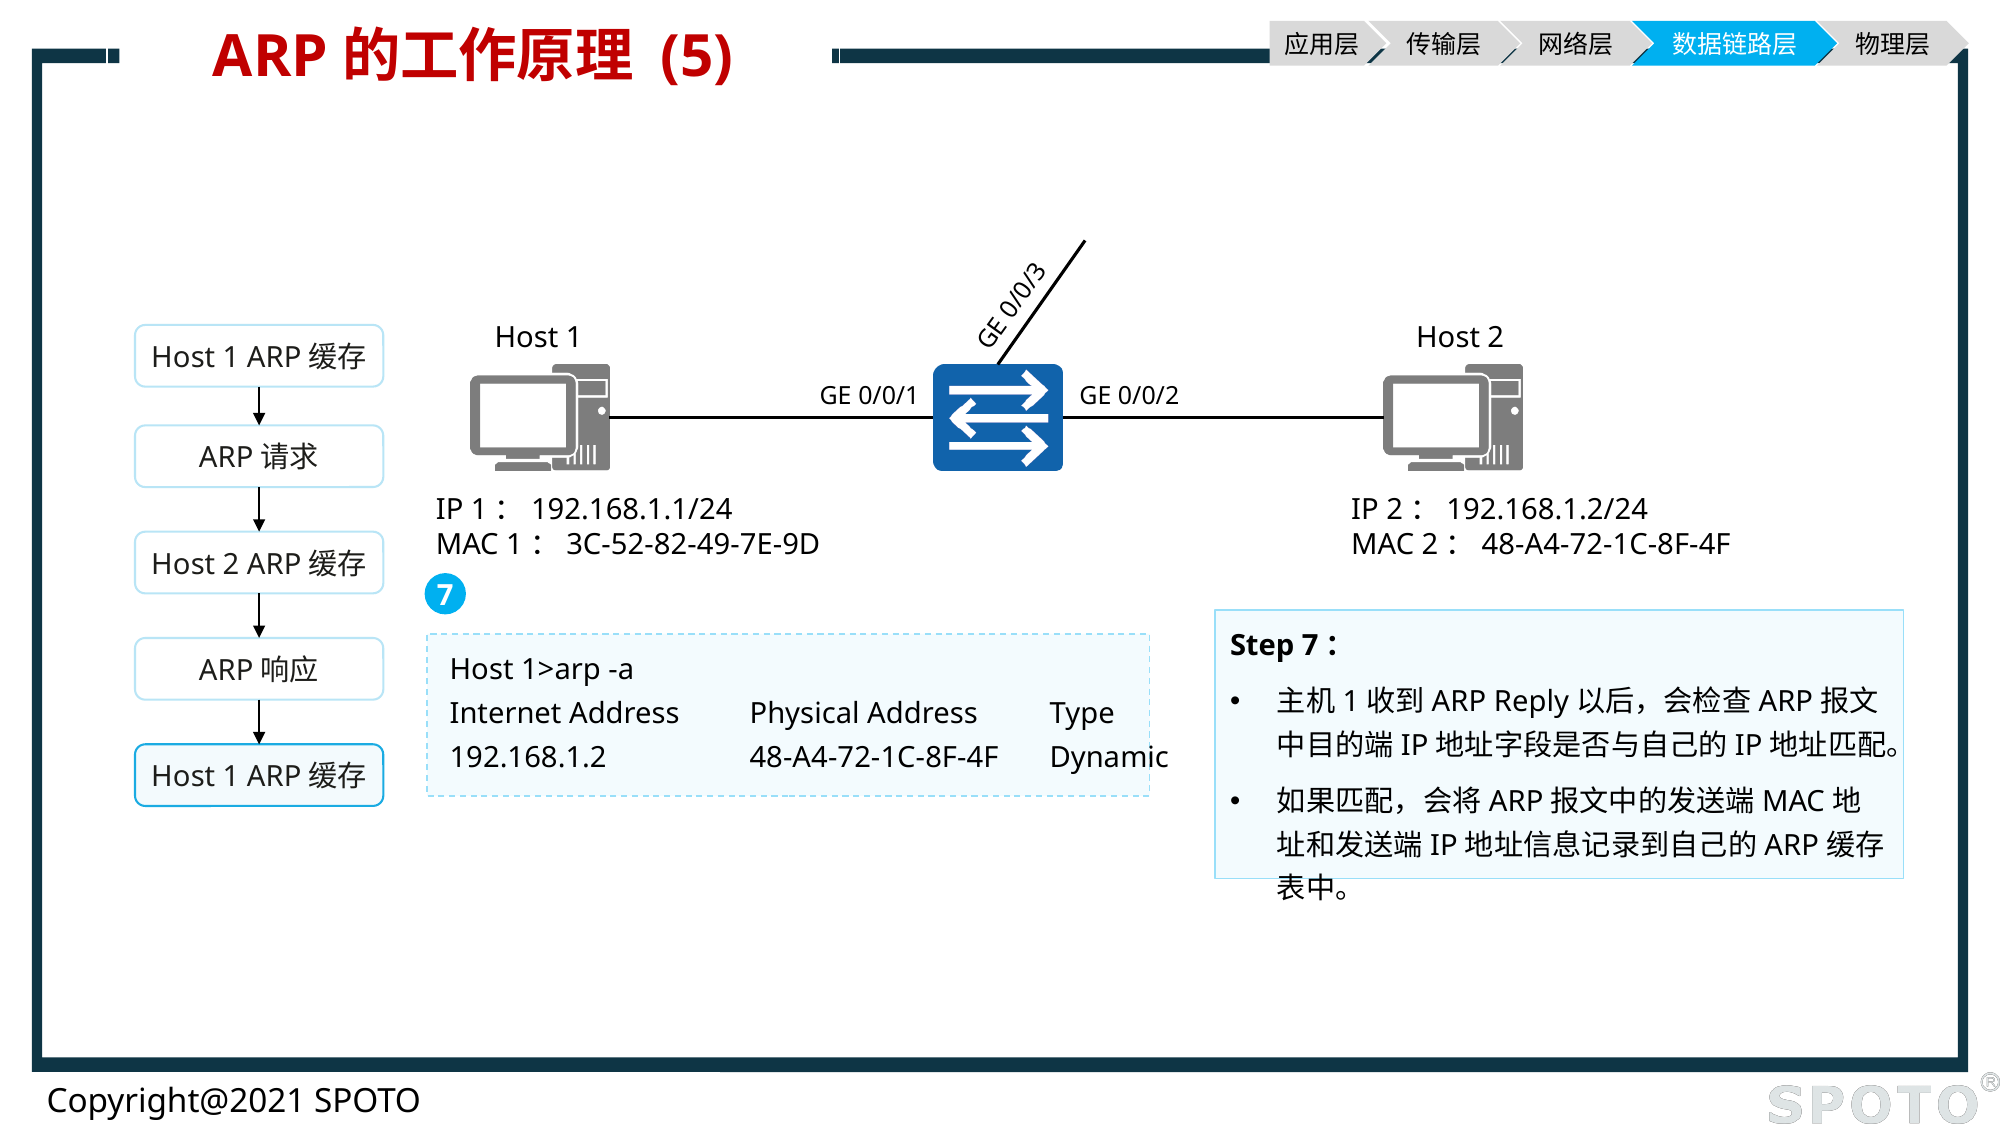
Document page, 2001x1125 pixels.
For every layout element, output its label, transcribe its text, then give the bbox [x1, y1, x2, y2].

text_box ARP响应 [135, 637, 384, 700]
text_box Host 1 ARP缓存 [135, 324, 384, 387]
title ARP的工作原理 (5) [106, 2, 840, 112]
text_box [1290, 615, 1880, 970]
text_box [421, 219, 1752, 569]
text_box 7 [423, 572, 467, 616]
text_box ARP请求 [135, 425, 384, 488]
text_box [387, 633, 1207, 796]
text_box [1269, 20, 1969, 67]
text_box Host 1 ARP缓存 [135, 744, 384, 806]
text_box Host 2 ARP缓存 [135, 531, 384, 594]
text_box Step 7： 主机1收到ARP Reply以后，会检查ARP报文中目的端IP地址字段是否与自己的IP地址匹配。 如果匹配，会将ARP报文中的发送端MAC地址和发送端IP地址信息记录到自己的ARP缓存表中。 [1215, 610, 1904, 879]
